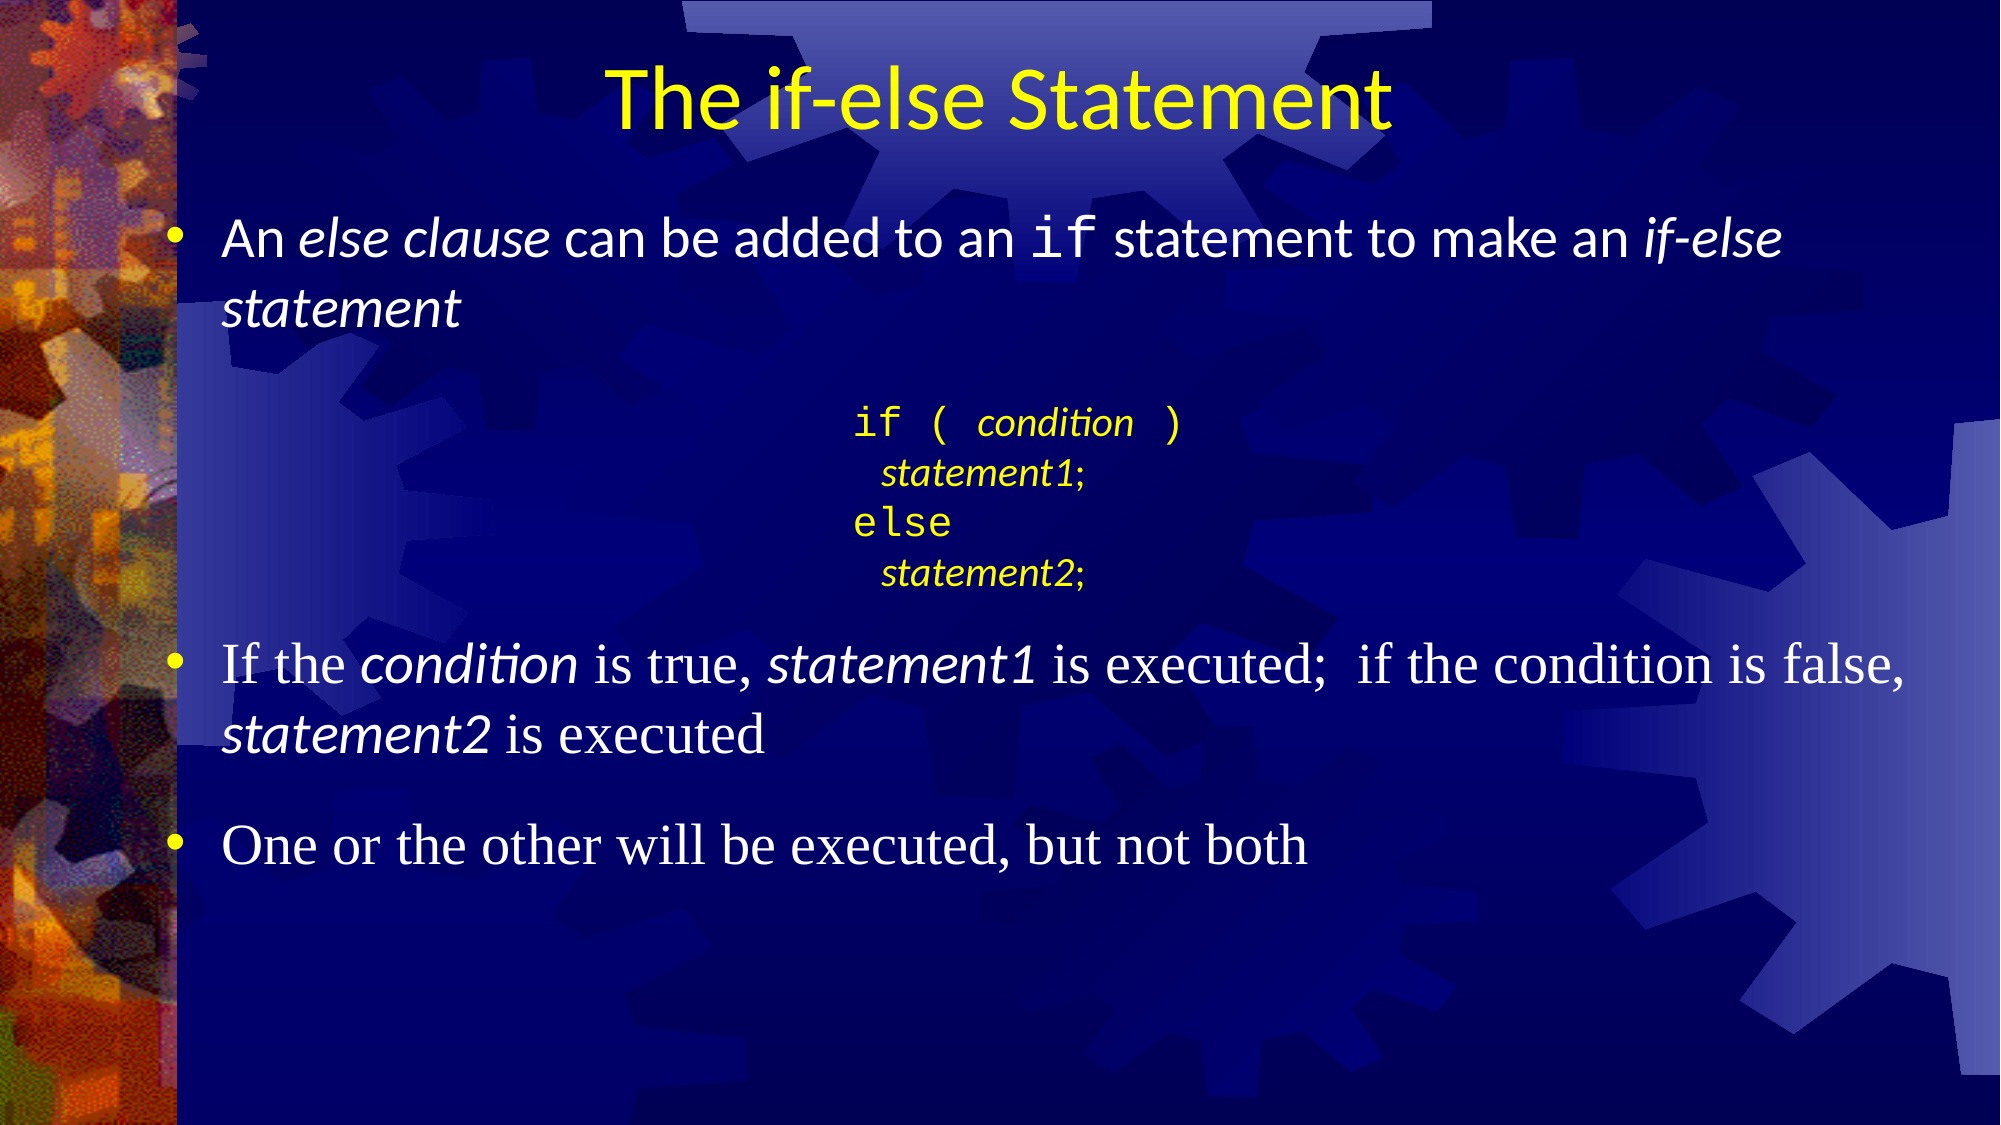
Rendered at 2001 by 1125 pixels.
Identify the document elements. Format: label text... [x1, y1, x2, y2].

picture [0, 0, 177, 1125]
list An else clause can be added to an if statement to make an if-else statement If the condition is true, statement1 is executed; if the condition is false, statement2 is executed One or the other will be executed, but not both [150, 191, 1949, 934]
title The if-else Statement [150, 39, 1850, 148]
text_box if ( condition ) statement1; else statement2; [837, 386, 1203, 604]
